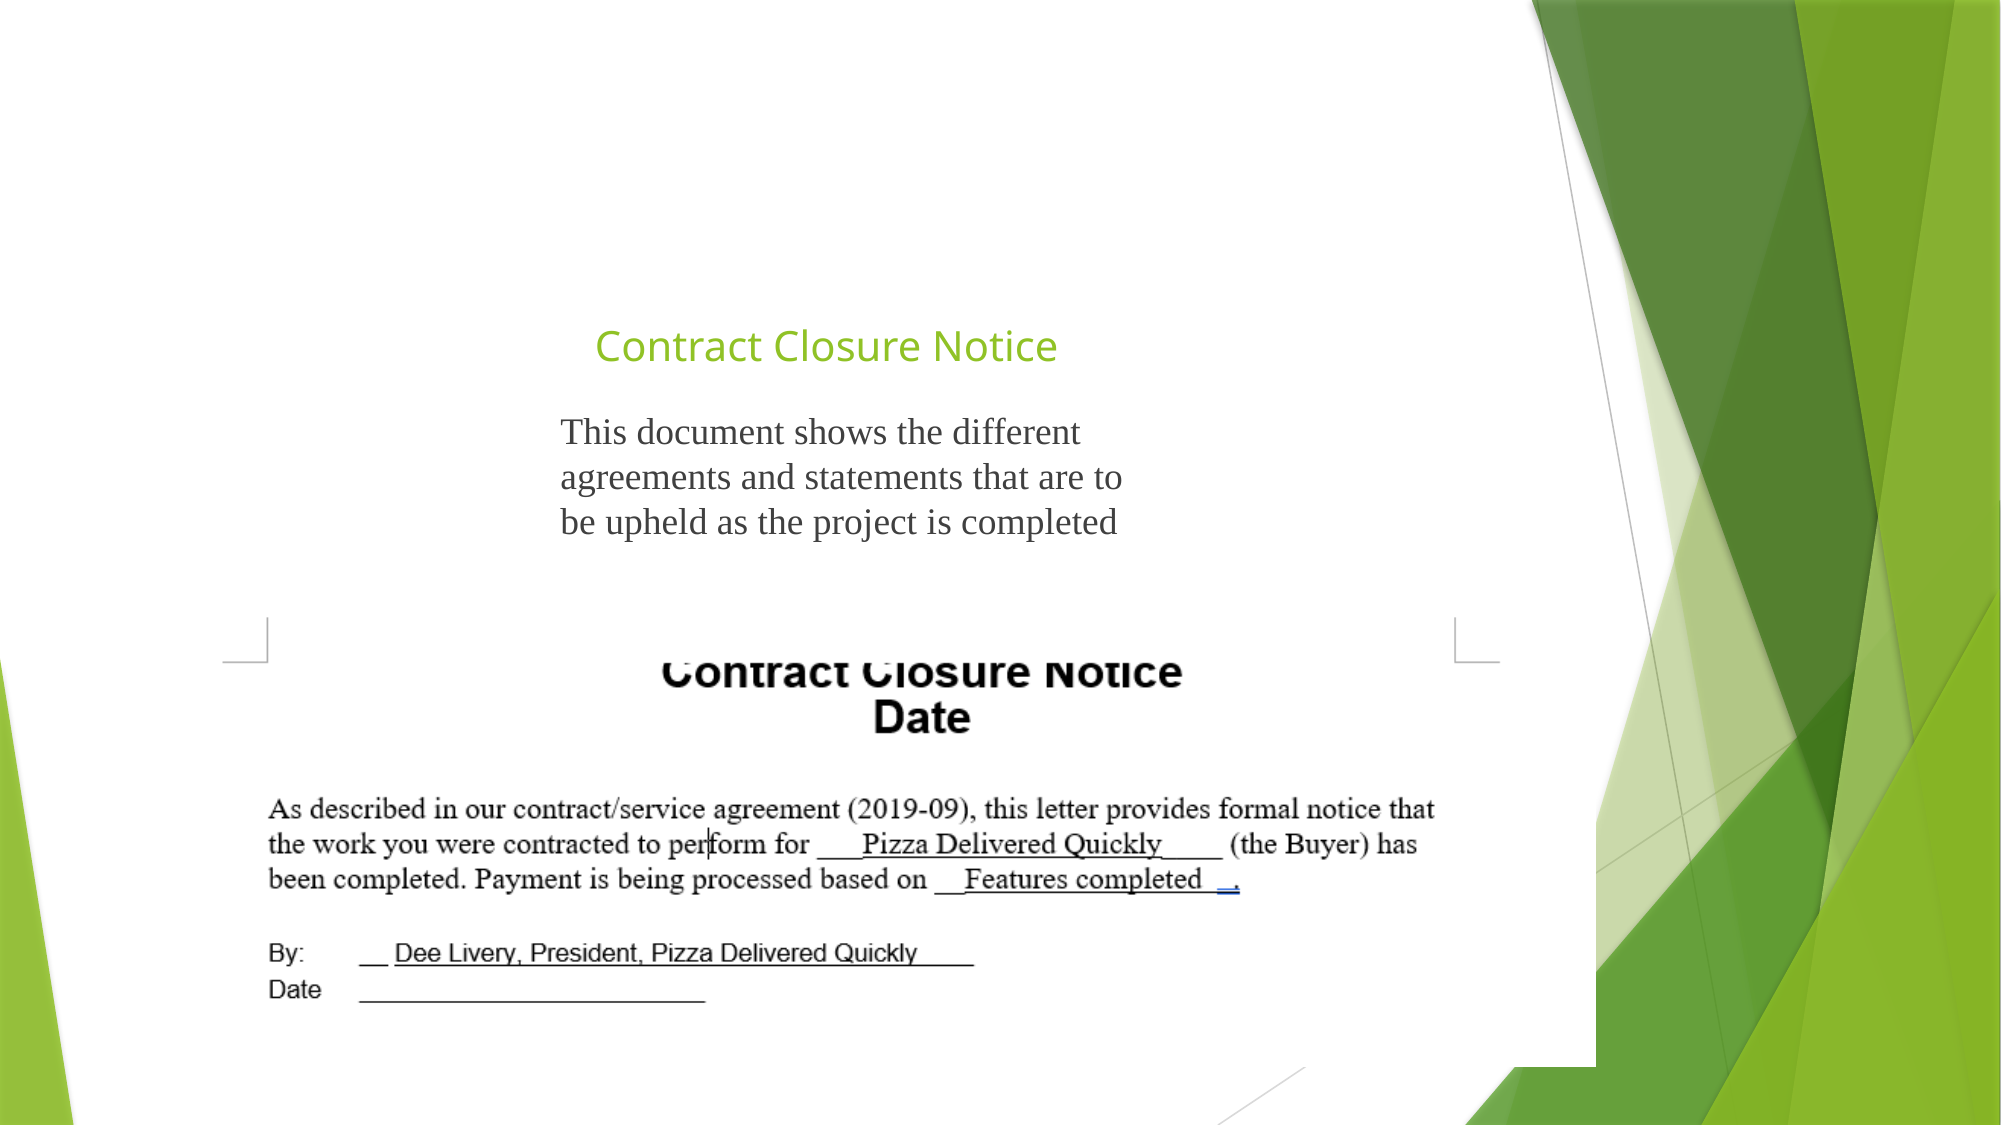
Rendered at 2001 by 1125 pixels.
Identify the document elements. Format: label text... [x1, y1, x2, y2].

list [126, 580, 1597, 1067]
title Contract Closure Notice [579, 167, 1213, 378]
list This document shows the different agreements and statements that are to be upheld as the project is completed [545, 399, 1178, 580]
